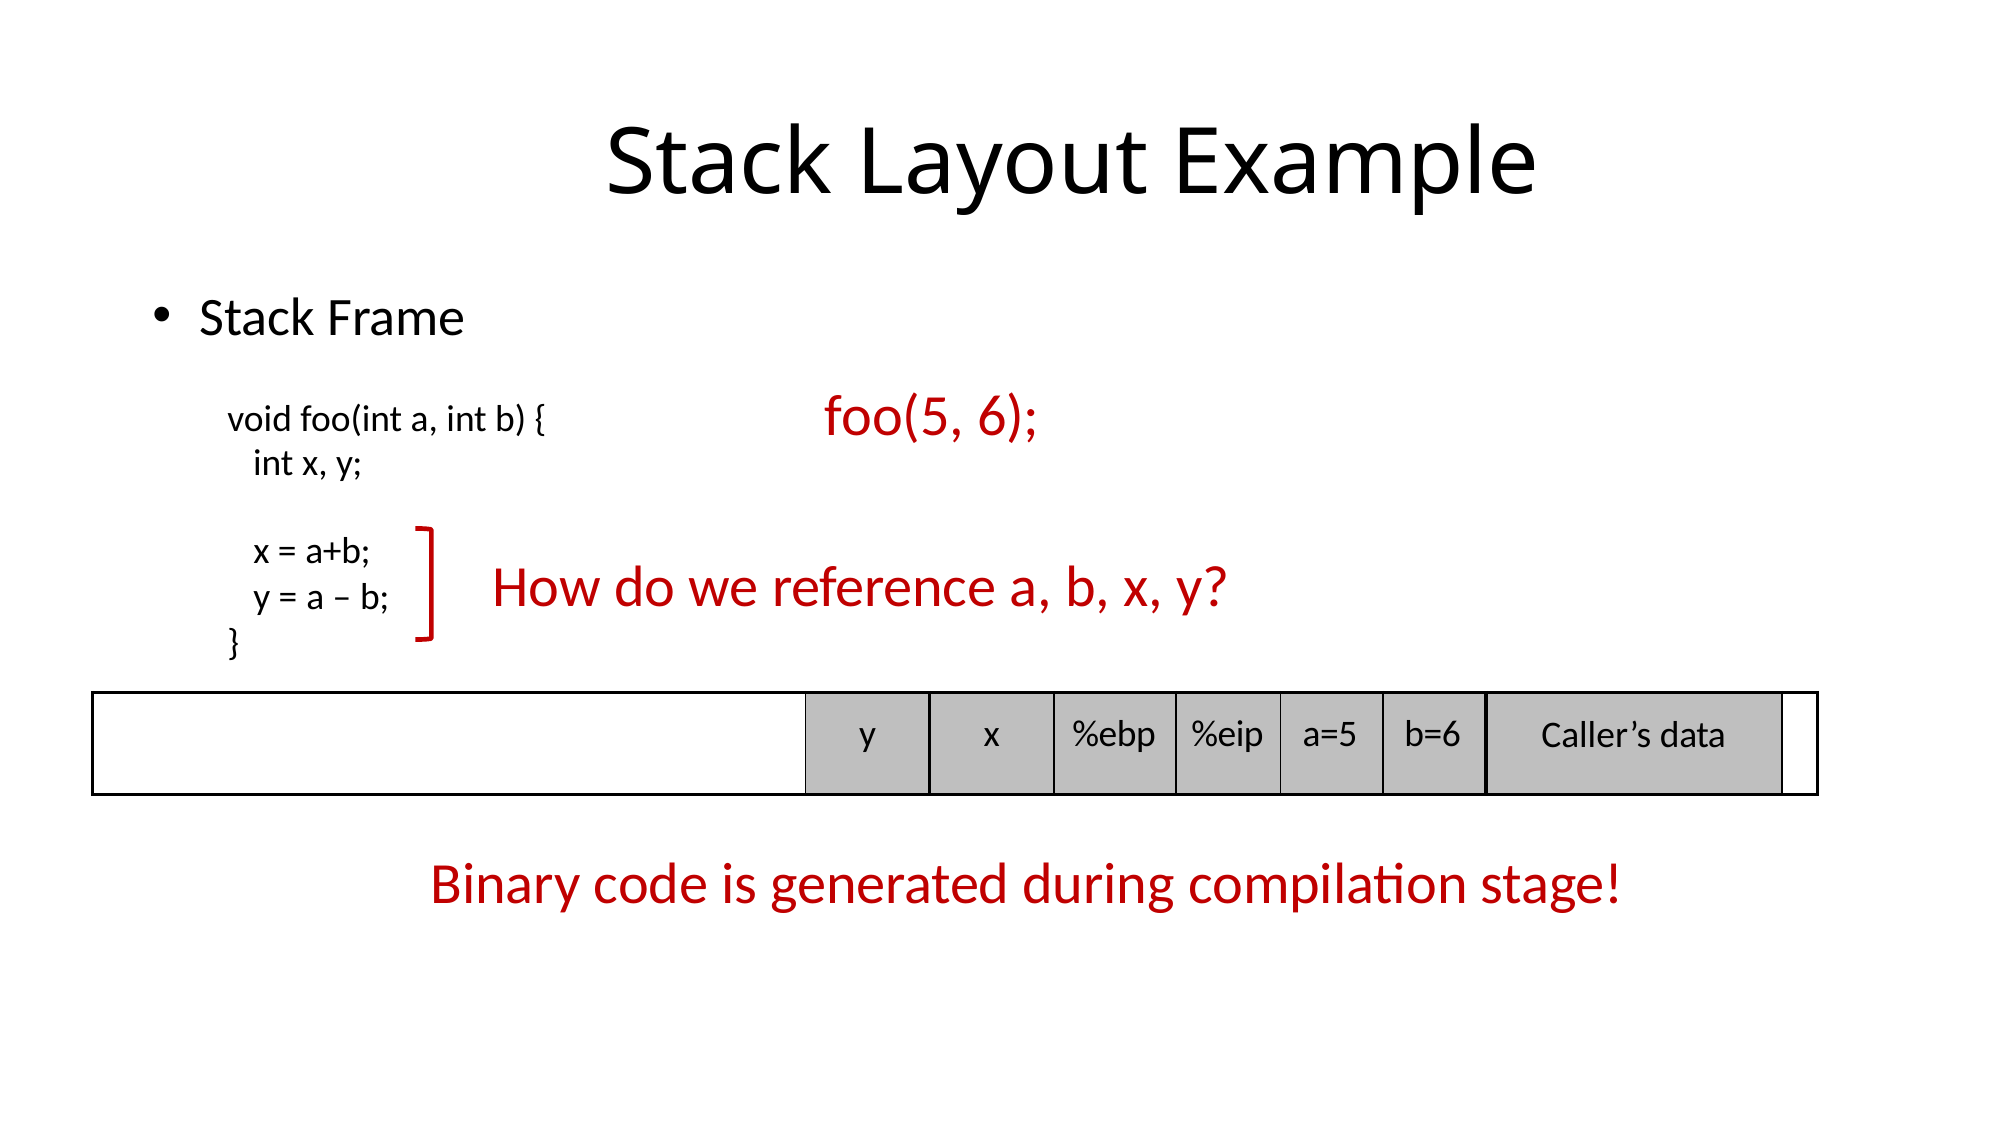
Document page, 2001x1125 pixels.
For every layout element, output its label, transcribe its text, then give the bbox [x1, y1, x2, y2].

text_box Stack Frame void foo(int a, int b) { int x, y; [150, 278, 551, 484]
table_header y [806, 694, 928, 793]
table_header %eip [1177, 694, 1280, 793]
table_header b=6 [1384, 694, 1484, 793]
text_box x = a+b; y = a – b; [251, 524, 393, 618]
text_box foo(5, 6); [822, 374, 1044, 447]
table_header x [931, 694, 1053, 793]
text_box } [225, 615, 242, 663]
table_header [1783, 694, 1816, 793]
table_header Caller’s data [1488, 694, 1781, 793]
table_header %ebp [1055, 694, 1175, 793]
title Stack Layout Example [365, 100, 1635, 291]
table_header [94, 694, 805, 793]
text_box [415, 528, 432, 640]
text_box How do we reference a, b, x, y? [490, 545, 1235, 618]
table_header a=5 [1281, 694, 1382, 793]
text_box Binary code is generated during compilation stage! [428, 843, 1631, 916]
